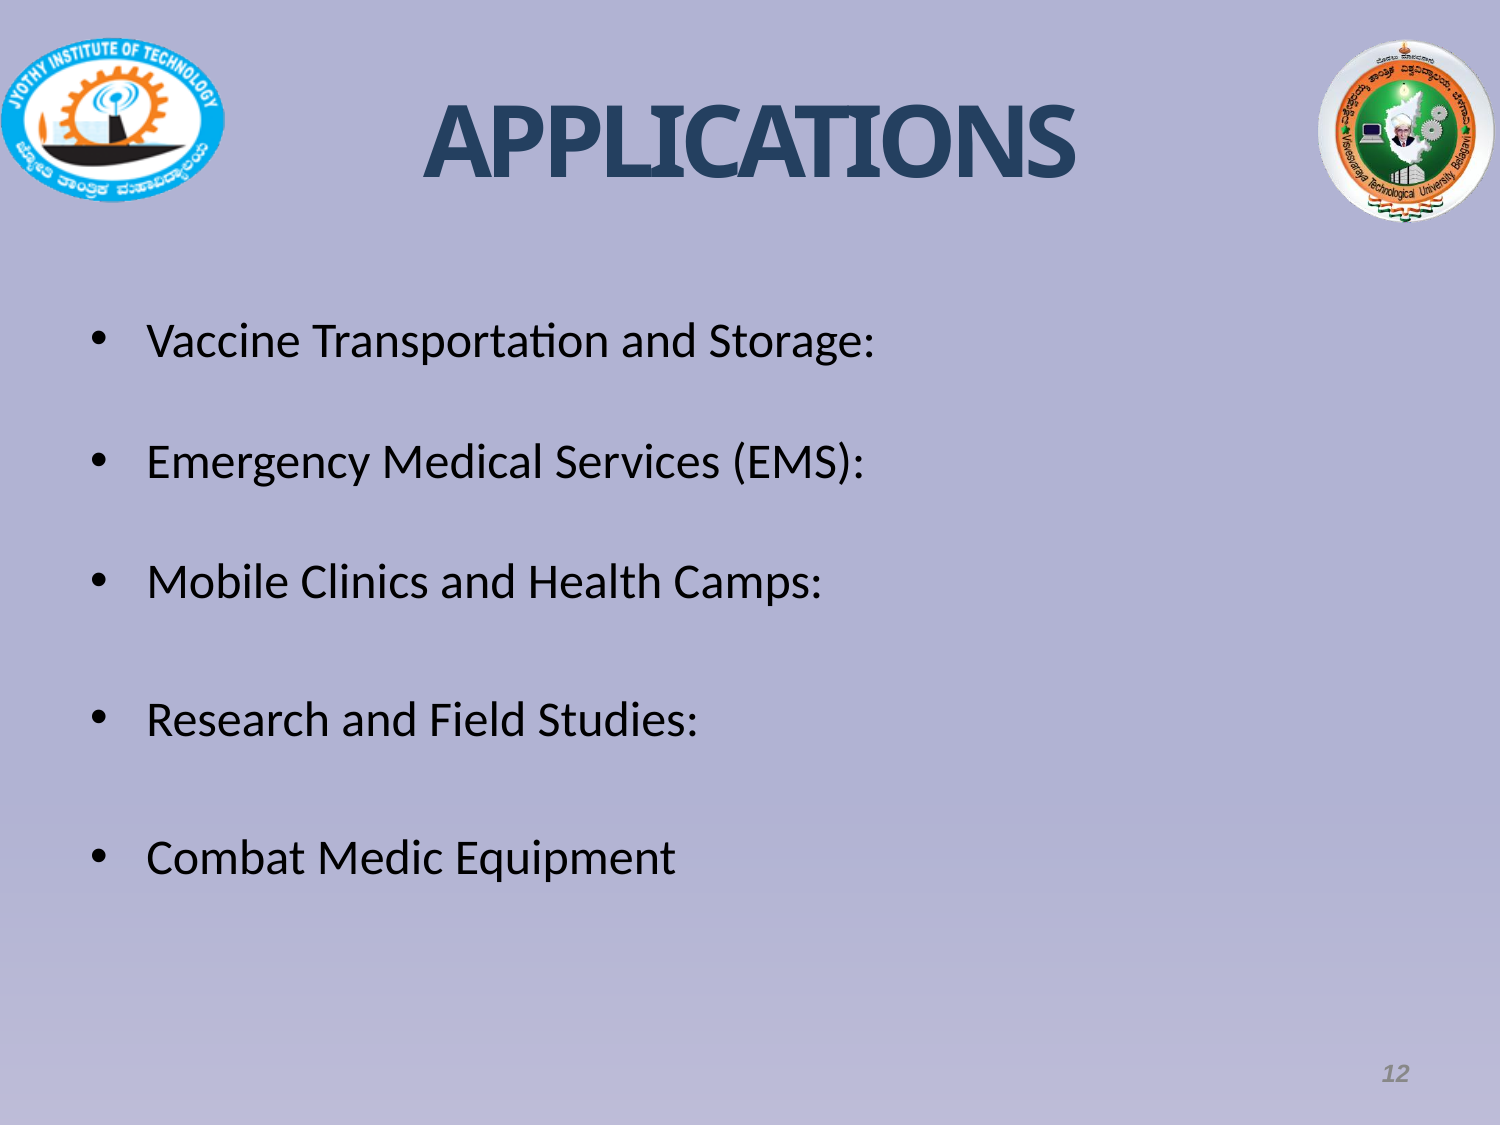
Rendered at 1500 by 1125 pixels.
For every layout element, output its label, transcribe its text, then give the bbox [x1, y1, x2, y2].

picture [1312, 37, 1500, 225]
text_box 12 [1379, 1055, 1413, 1088]
text_box Vaccine Transportation and Storage: Emergency Medical Services (EMS): Mobile Clinics and Health Camps: Research and Field Studies: Combat Medic Equipment [87, 246, 1345, 885]
title APPLICATIONS [421, 75, 1116, 246]
picture [0, 37, 225, 203]
